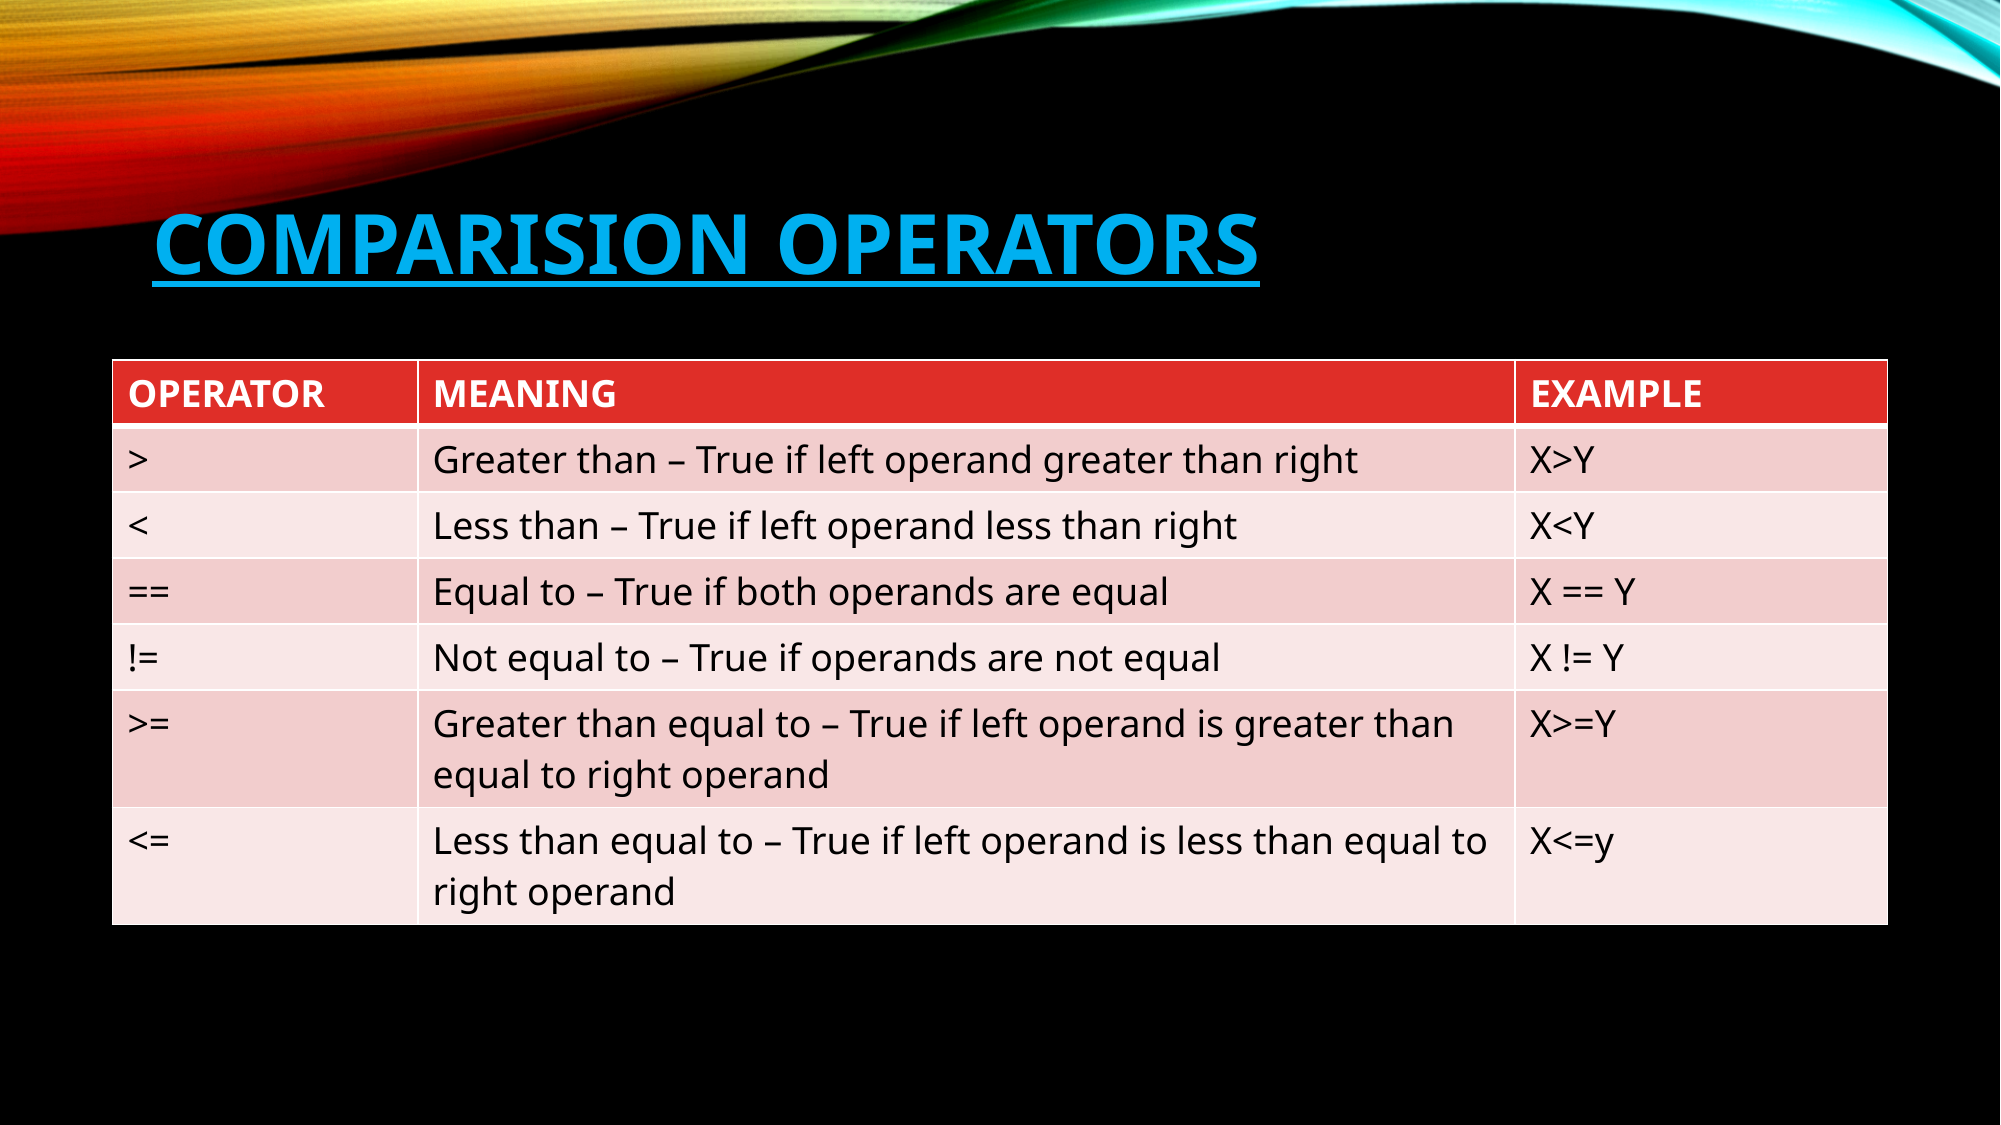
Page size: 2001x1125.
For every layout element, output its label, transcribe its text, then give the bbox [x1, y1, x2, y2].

table_cell X>Y [1516, 429, 1887, 491]
table_cell Greater than equal to – True if left operand is greater than equal to right operand [419, 691, 1514, 807]
table_cell > [113, 429, 417, 491]
table_cell Less than – True if left operand less than right [419, 493, 1514, 557]
picture [0, 0, 2000, 237]
table_cell X>=Y [1516, 691, 1887, 807]
table_cell X != Y [1516, 625, 1887, 689]
table_cell Greater than – True if left operand greater than right [419, 429, 1514, 491]
table_cell == [113, 559, 417, 623]
table_cell X<=y [1516, 808, 1887, 924]
title Comparision operators [0, 141, 1276, 354]
table_header OPERATOR [113, 361, 417, 423]
table_cell < [113, 493, 417, 557]
table_cell X<Y [1516, 493, 1887, 557]
table_cell Less than equal to – True if left operand is less than equal to right operand [419, 808, 1514, 924]
table_cell X == Y [1516, 559, 1887, 623]
table_cell Not equal to – True if operands are not equal [419, 625, 1514, 689]
table_cell <= [113, 808, 417, 924]
table_cell != [113, 625, 417, 689]
table_header MEANING [419, 361, 1514, 423]
table_cell >= [113, 691, 417, 807]
table_header EXAMPLE [1516, 361, 1887, 423]
table_cell Equal to – True if both operands are equal [419, 559, 1514, 623]
